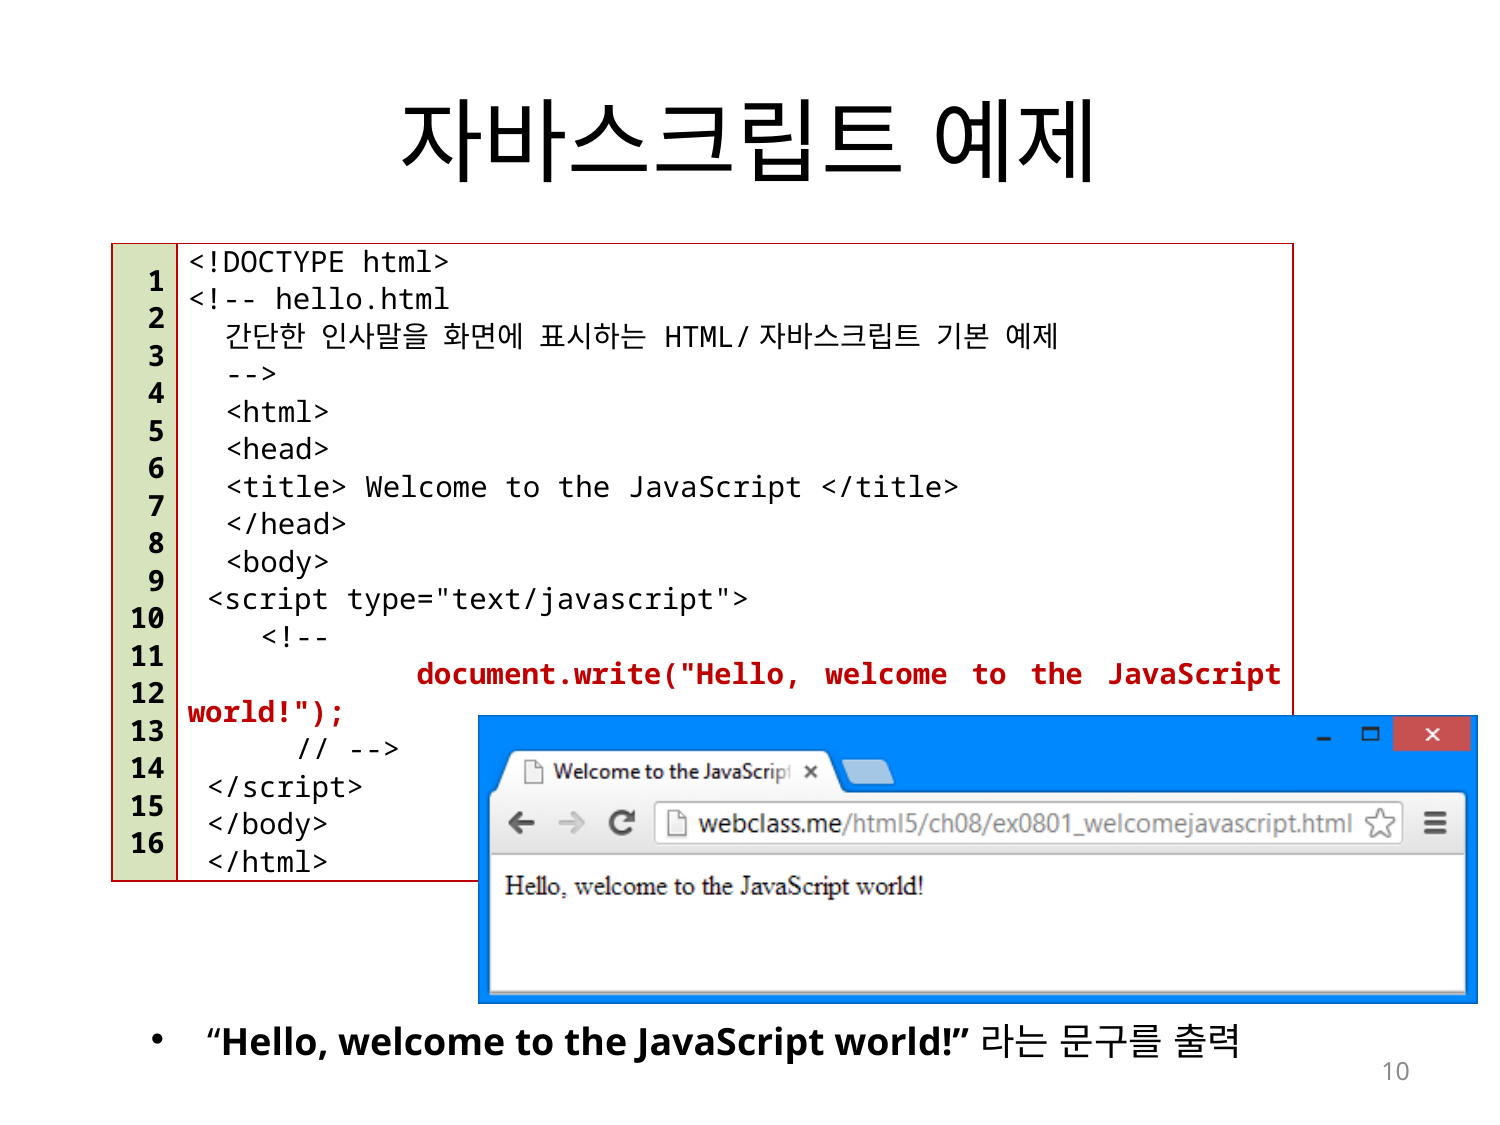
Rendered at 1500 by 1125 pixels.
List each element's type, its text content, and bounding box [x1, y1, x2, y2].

title 자바스크립트 예제 [75, 45, 1425, 233]
list “Hello, welcome to the JavaScript world!”라는 문구를 출력 [135, 1003, 1317, 1095]
picture [477, 715, 1478, 1005]
table_header <!DOCTYPE html> <!-- hello.html 간단한 인사말을 화면에 표시하는 HTML/자바스크립트 기본 예제 --> <html> <head> <title> Welcome to the JavaScript </title> </head> <body> <script type="text/javascript"> <!-- document.write("Hello, welcome to the JavaScript world!"); // --> </script> </body> </html> [178, 244, 1292, 880]
table_header 1 2 3 4 5 6 7 8 9 10 11 12 13 14 15 16 [113, 244, 176, 880]
slide_number 10 [1074, 1042, 1425, 1103]
